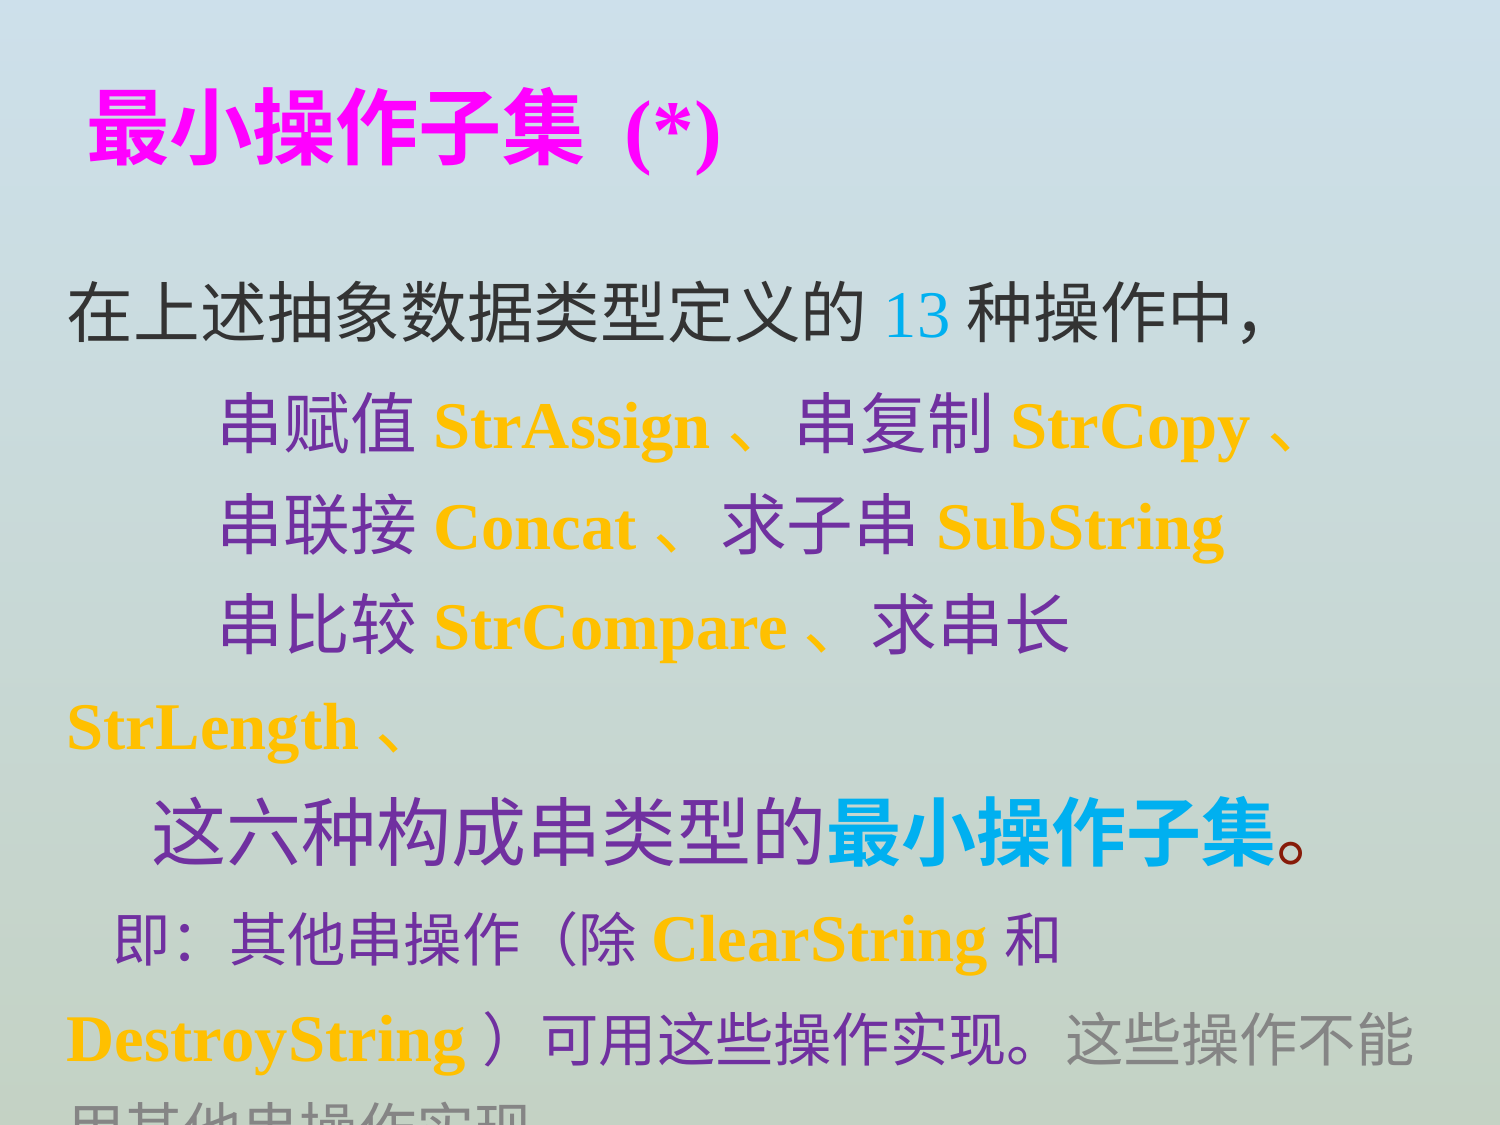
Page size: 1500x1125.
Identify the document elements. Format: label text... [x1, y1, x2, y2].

text_box 最小操作子集 (*) [71, 67, 1316, 183]
text_box 在上述抽象数据类型定义的13种操作中， 串赋值StrAssign、串复制StrCopy、 串联接Concat、求子串SubString 串比较StrCompare、求串长StrLength、 这六种构成串类型的最小操作子集。 即：其他串操作（除ClearString和DestroyString）可用这些操作实现。这些操作不能用其他串操作实现。 [52, 243, 1450, 1125]
